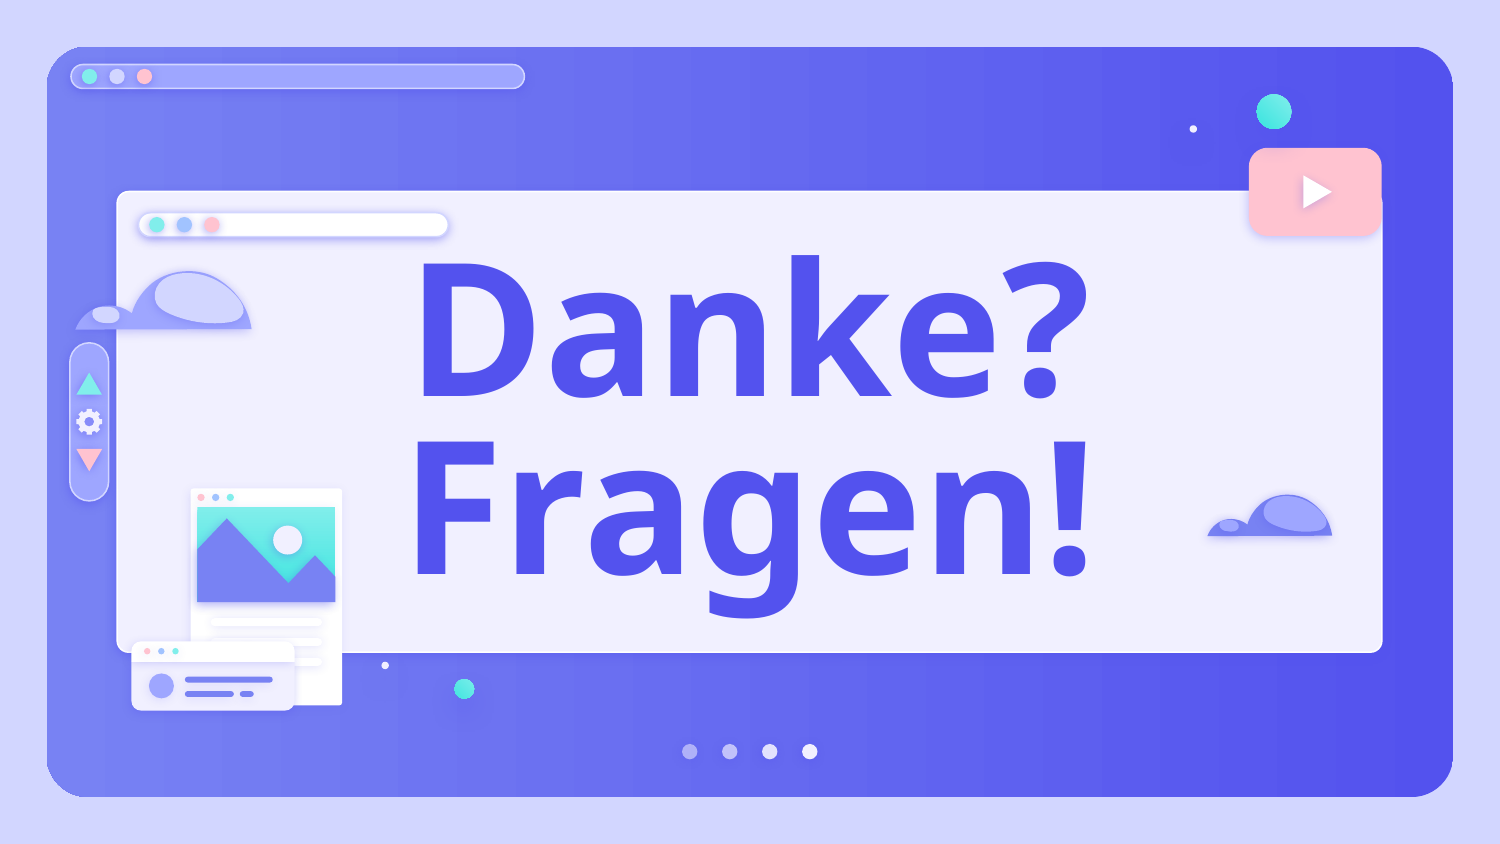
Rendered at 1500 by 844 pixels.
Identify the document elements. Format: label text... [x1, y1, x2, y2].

title Danke? Fragen! [246, 224, 1253, 640]
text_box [138, 212, 449, 237]
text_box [381, 660, 477, 692]
text_box [76, 448, 103, 472]
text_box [1207, 494, 1333, 537]
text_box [1248, 147, 1382, 237]
text_box [76, 372, 102, 395]
text_box [76, 408, 103, 435]
text_box [69, 428, 109, 501]
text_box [131, 641, 295, 711]
text_box [69, 342, 109, 422]
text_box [1189, 94, 1292, 133]
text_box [75, 270, 252, 330]
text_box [190, 488, 343, 706]
